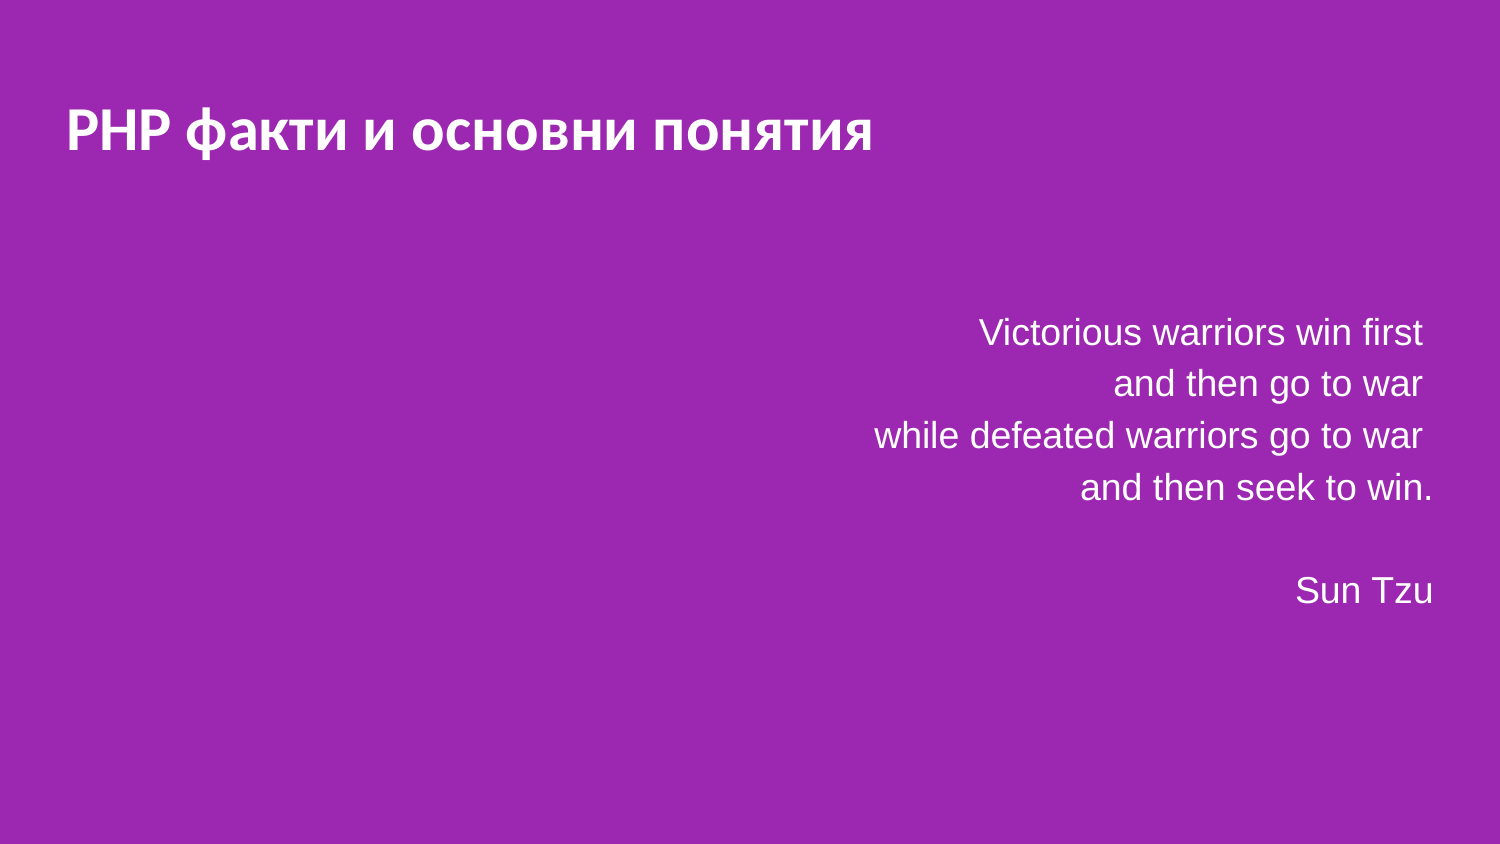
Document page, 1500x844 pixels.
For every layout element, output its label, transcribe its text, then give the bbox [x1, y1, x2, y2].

list Victorious warriors win first and then go to war while defeated warriors go to war and then seek to win. Sun Tzu [51, 189, 1449, 750]
title PHP факти и основни понятия [51, 72, 1449, 167]
